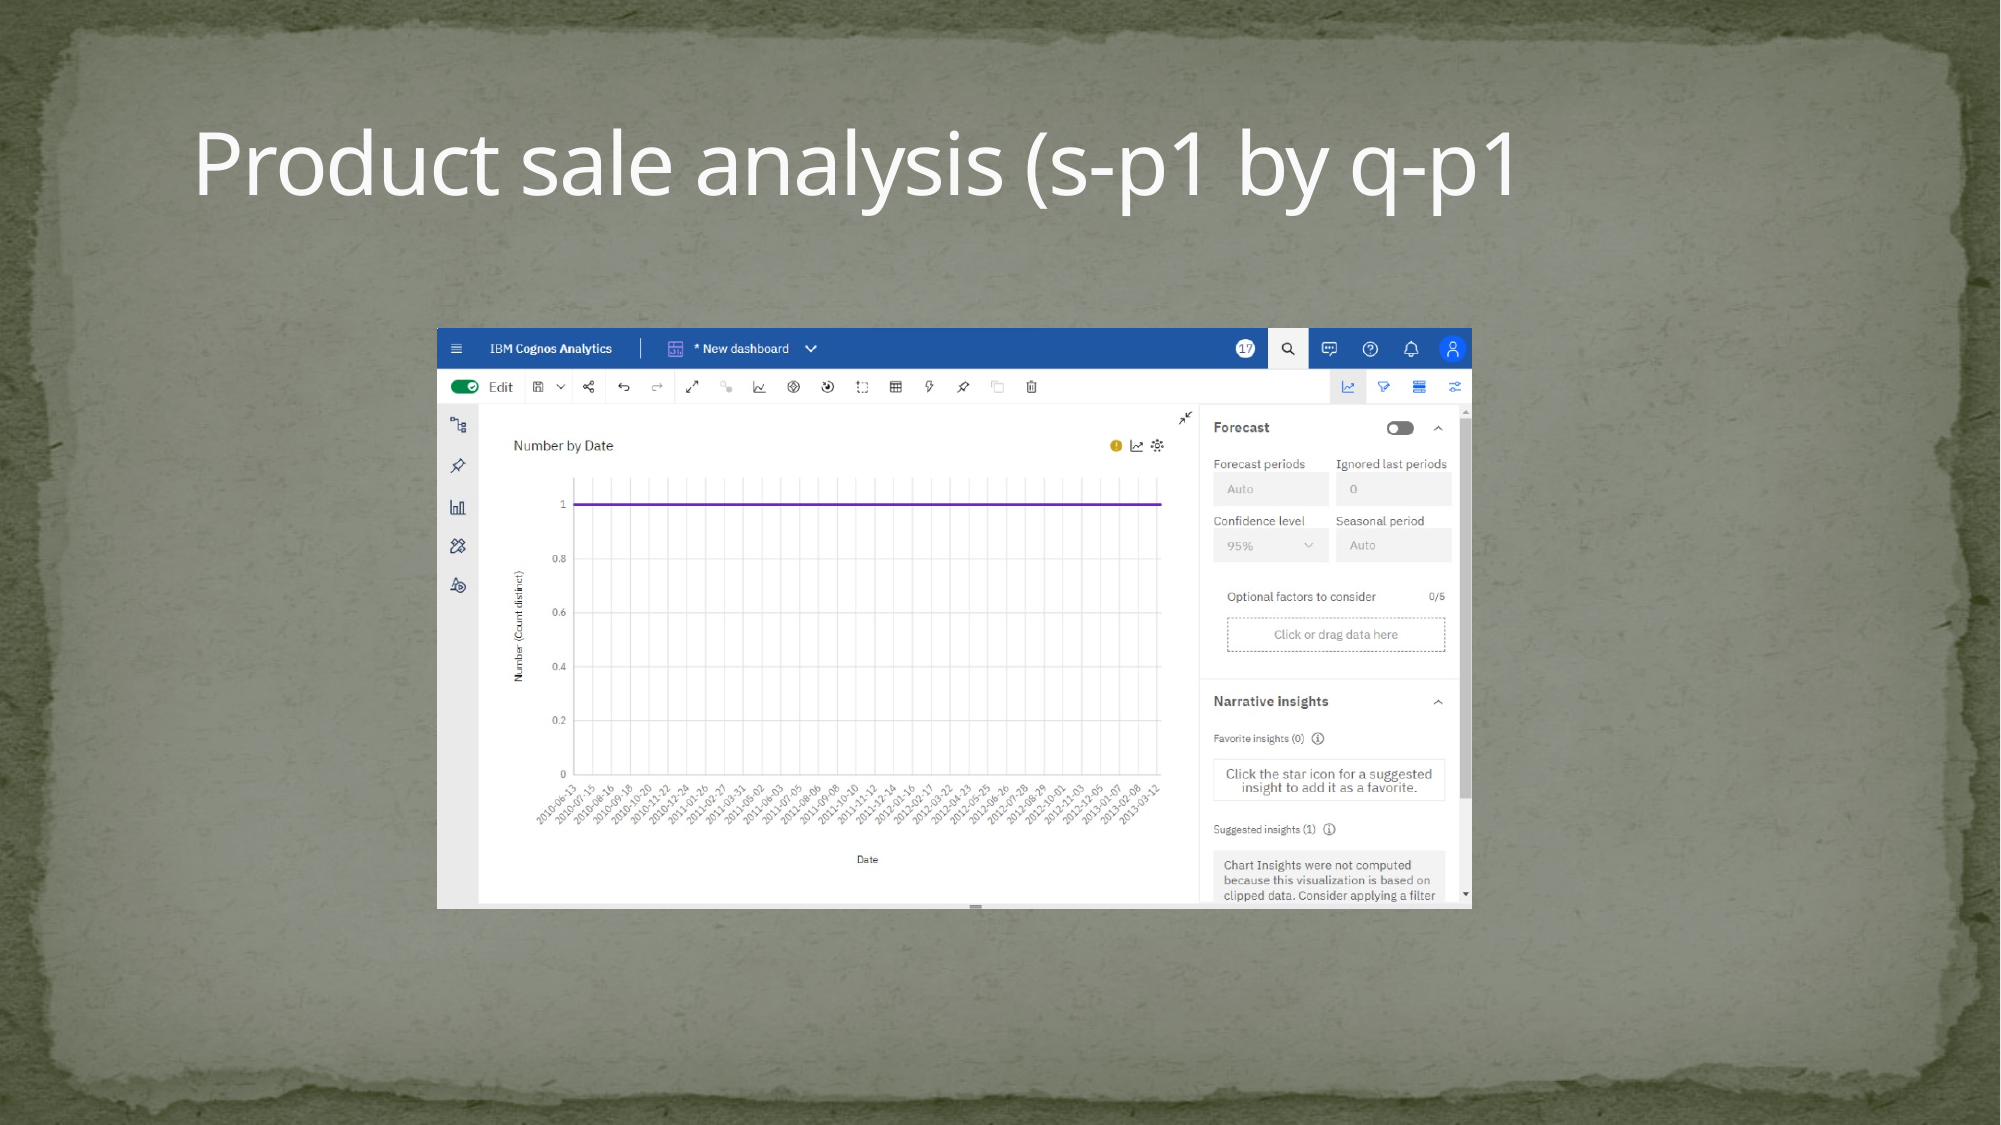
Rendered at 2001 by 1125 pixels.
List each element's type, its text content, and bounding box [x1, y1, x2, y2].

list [439, 329, 1470, 909]
title Product sale analysis (s-p1 by q-p1 [176, 51, 1754, 221]
